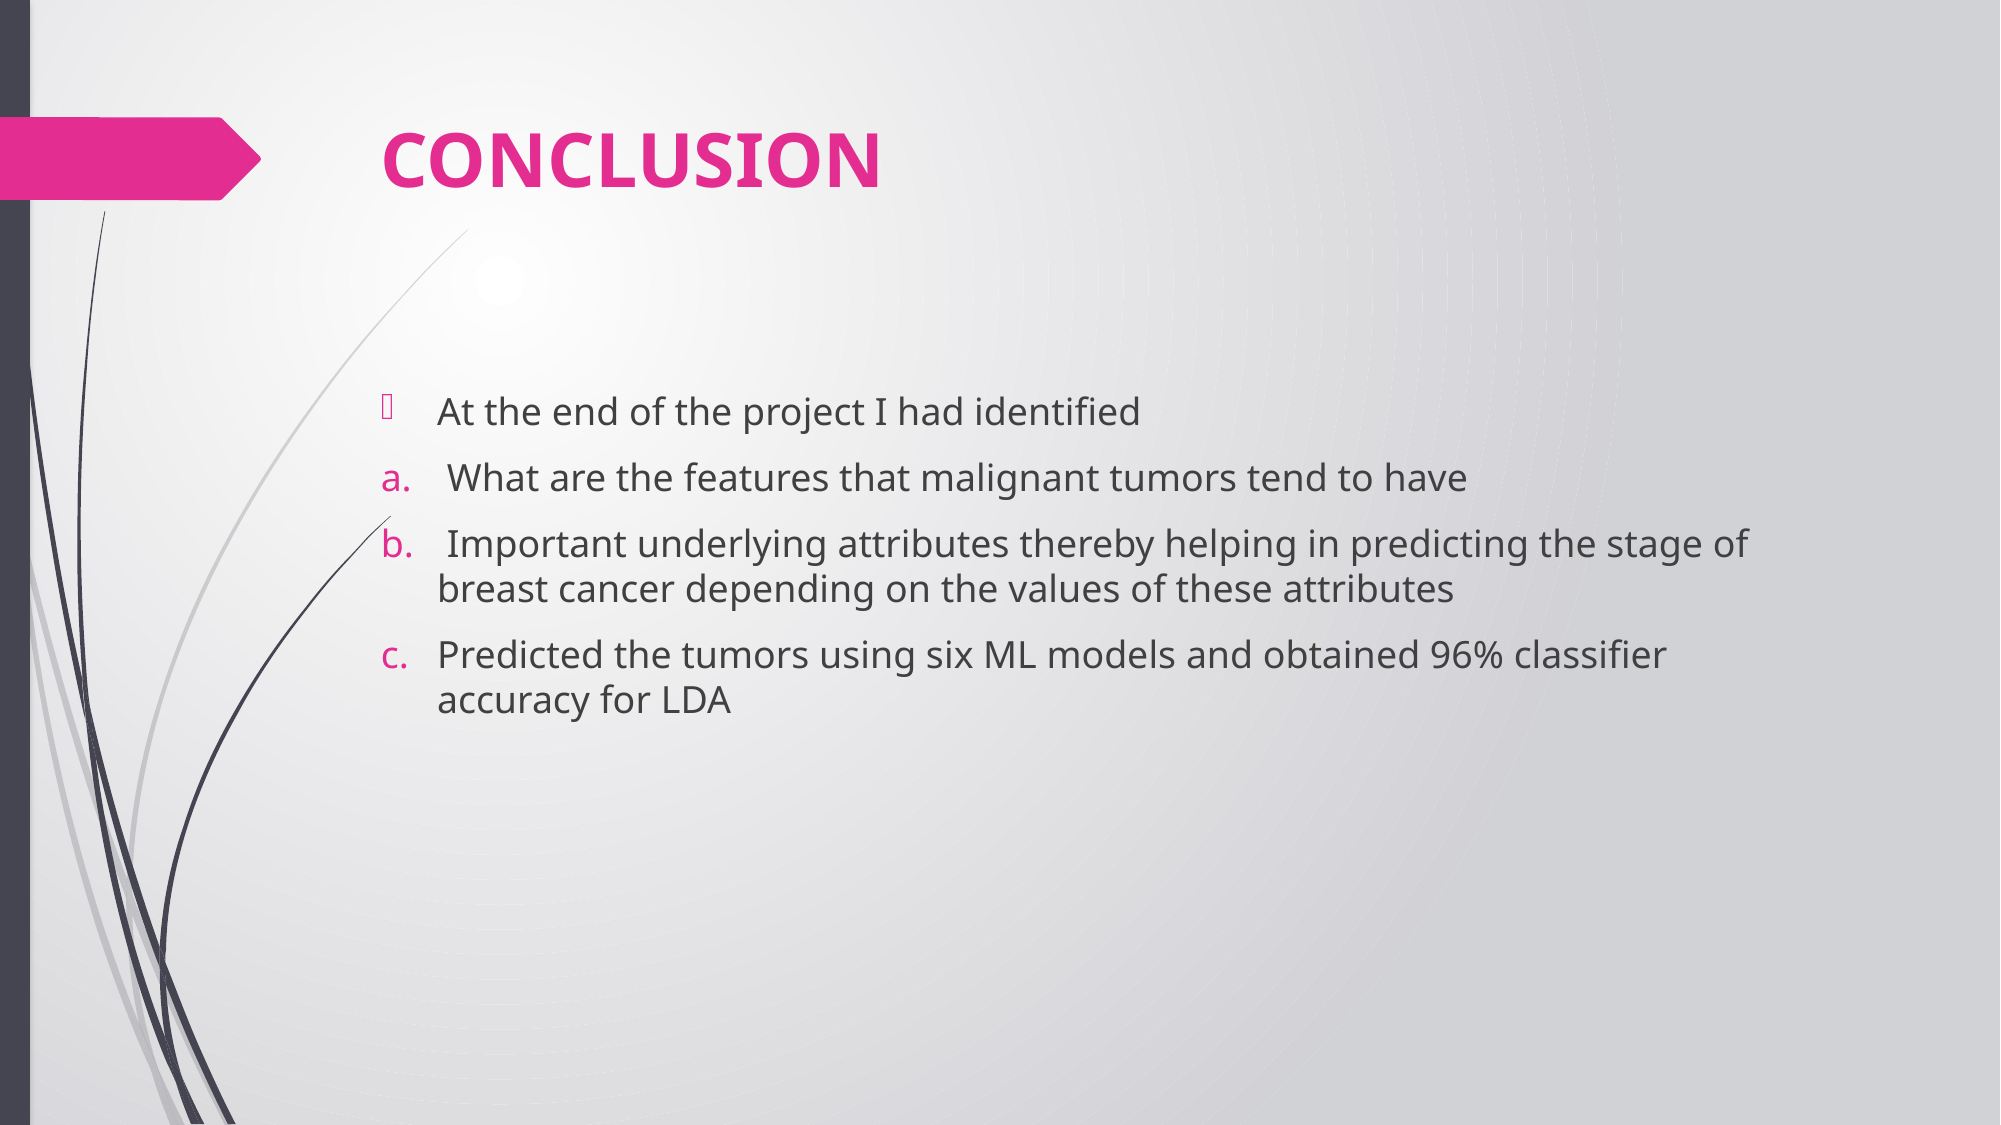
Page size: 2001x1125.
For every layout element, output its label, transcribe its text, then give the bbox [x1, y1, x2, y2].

title CONCLUSION [365, 104, 1828, 314]
list At the end of the project I had identified What are the features that malignant tumors tend to have Important underlying attributes thereby helping in predicting the stage of breast cancer depending on the values of these attributes Predicted the tumors using six ML models and obtained 96% classifier accuracy for LDA [365, 314, 1829, 935]
